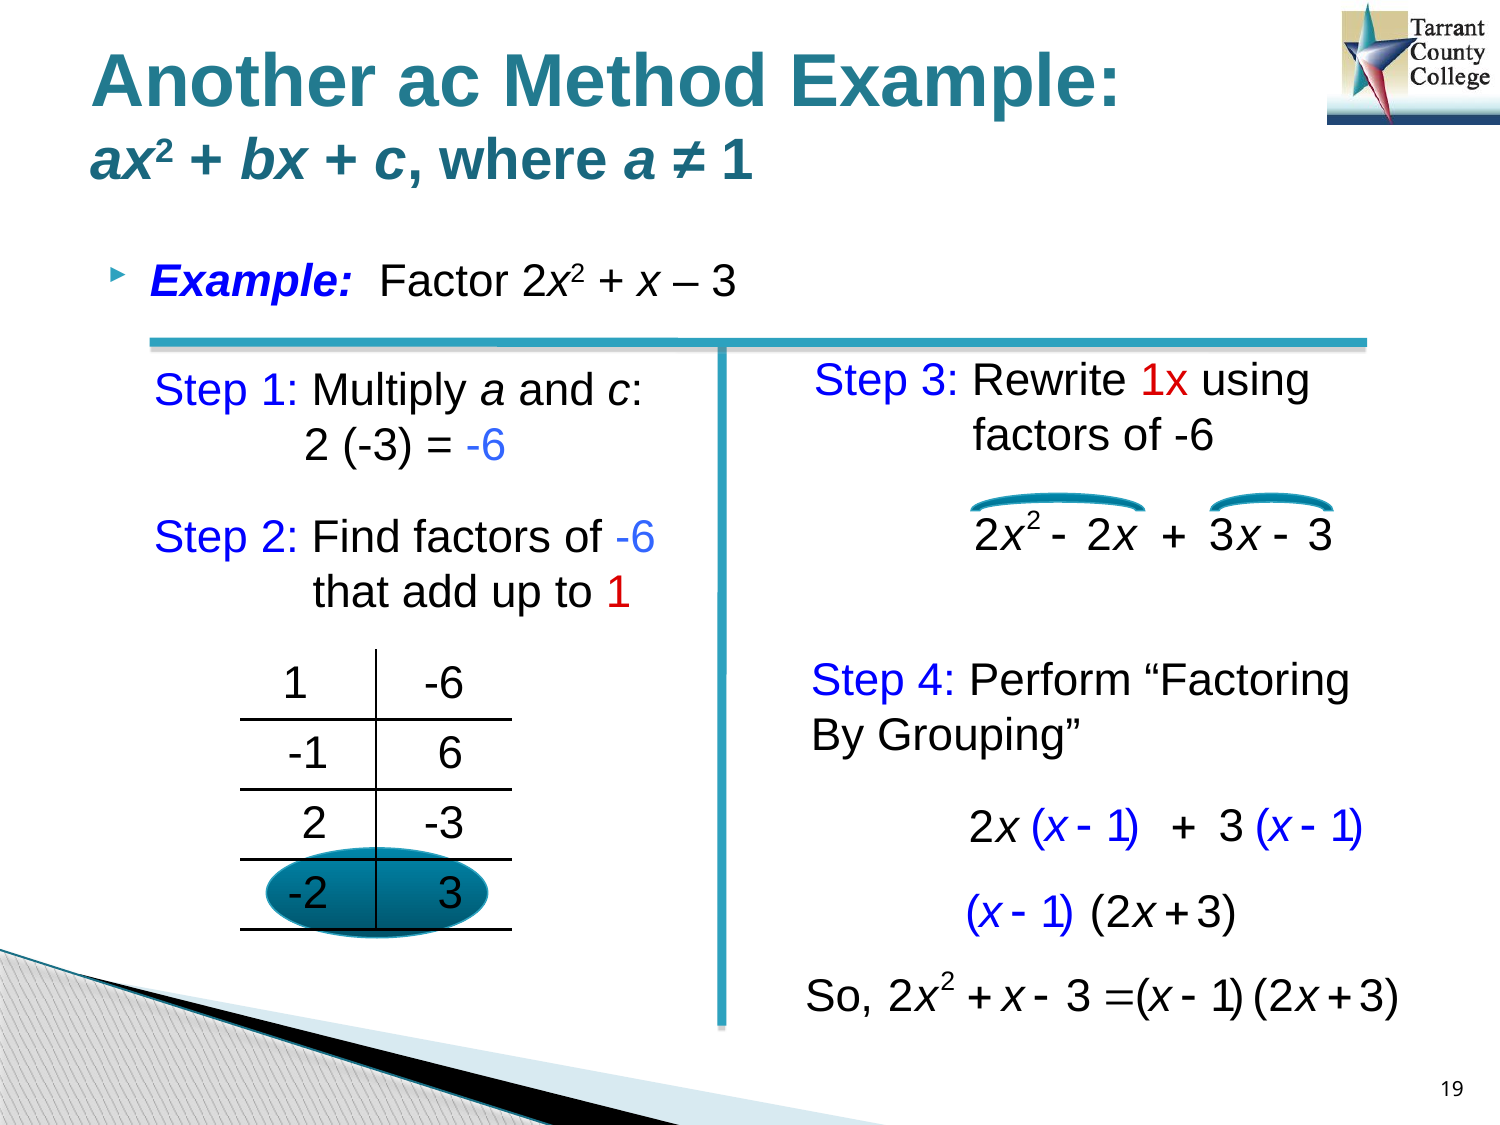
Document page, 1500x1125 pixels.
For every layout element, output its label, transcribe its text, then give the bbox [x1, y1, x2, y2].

list Example: Factor 2x2 + x – 3 [74, 215, 778, 343]
table_cell -3 [377, 791, 512, 858]
table_cell -1 [240, 721, 375, 788]
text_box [1168, 802, 1249, 857]
text_box [993, 493, 1145, 510]
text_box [1028, 801, 1142, 856]
table_cell 2 [240, 791, 375, 858]
text_box Step 2: Find factors of -6 that add up to 1 [139, 499, 707, 625]
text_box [1270, 510, 1338, 566]
table_cell -2 [240, 861, 375, 928]
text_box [1252, 802, 1366, 857]
text_box Step 4: Perform “Factoring By Grouping” [796, 642, 1425, 768]
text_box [1048, 510, 1266, 566]
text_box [1088, 888, 1239, 943]
table_cell 3 [377, 861, 512, 928]
table_cell 6 [377, 721, 512, 788]
slide_number 19 [1418, 1051, 1479, 1112]
table_header 1 [240, 649, 375, 718]
table_header -6 [377, 649, 512, 718]
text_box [802, 960, 1404, 1026]
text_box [970, 499, 1046, 555]
text_box [1210, 493, 1333, 510]
title Another ac Method Example: ax2 + bx + c, where a ≠ 1 [75, 17, 1425, 206]
text_box [318, 931, 436, 938]
text_box Step 1: Multiply a and c: 2 (-3) = -6 [139, 352, 707, 477]
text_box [964, 802, 1024, 847]
picture [1327, 0, 1500, 125]
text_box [963, 887, 1077, 943]
text_box Step 3: Rewrite 1x using factors of -6 [799, 351, 1368, 468]
